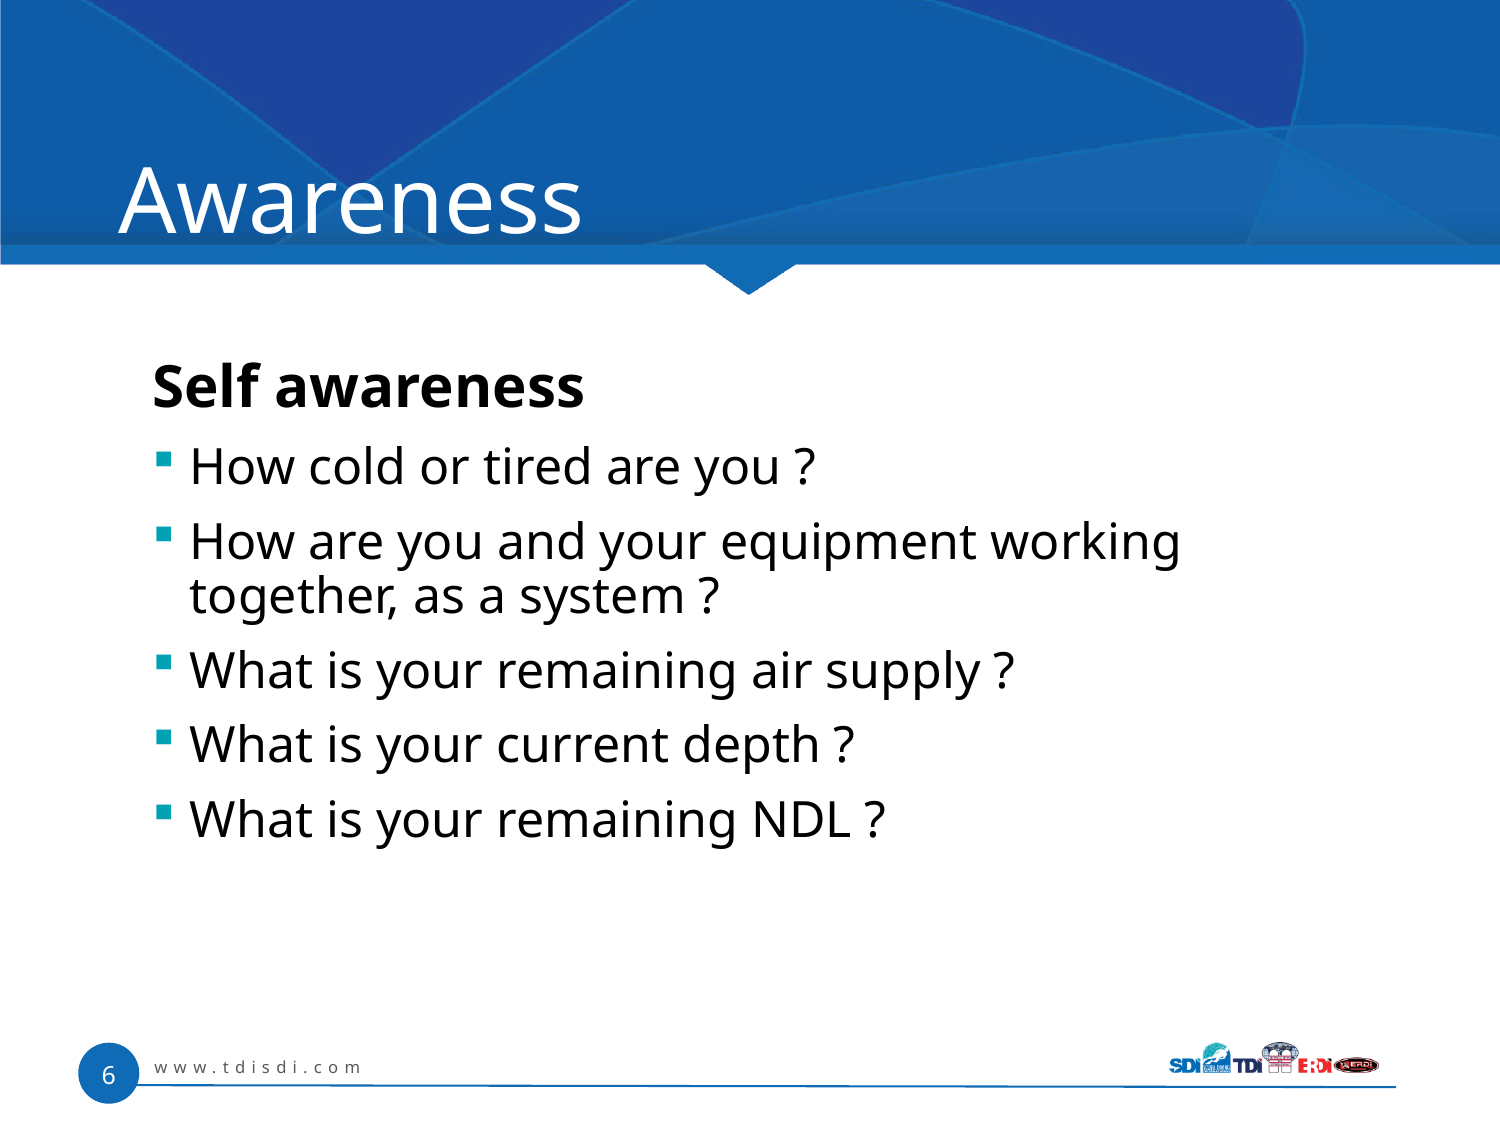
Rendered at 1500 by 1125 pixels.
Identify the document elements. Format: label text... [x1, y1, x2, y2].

list Self awareness How cold or tired are you ? How are you and your equipment working together, as a system ? What is your remaining air supply ? What is your current depth ? What is your remaining NDL ? [137, 350, 1388, 1093]
footer www.tdisdi.com [139, 1038, 646, 1099]
slide_number 6 [78, 1046, 140, 1107]
title Awareness [103, 95, 1397, 313]
picture [0, 0, 1500, 295]
